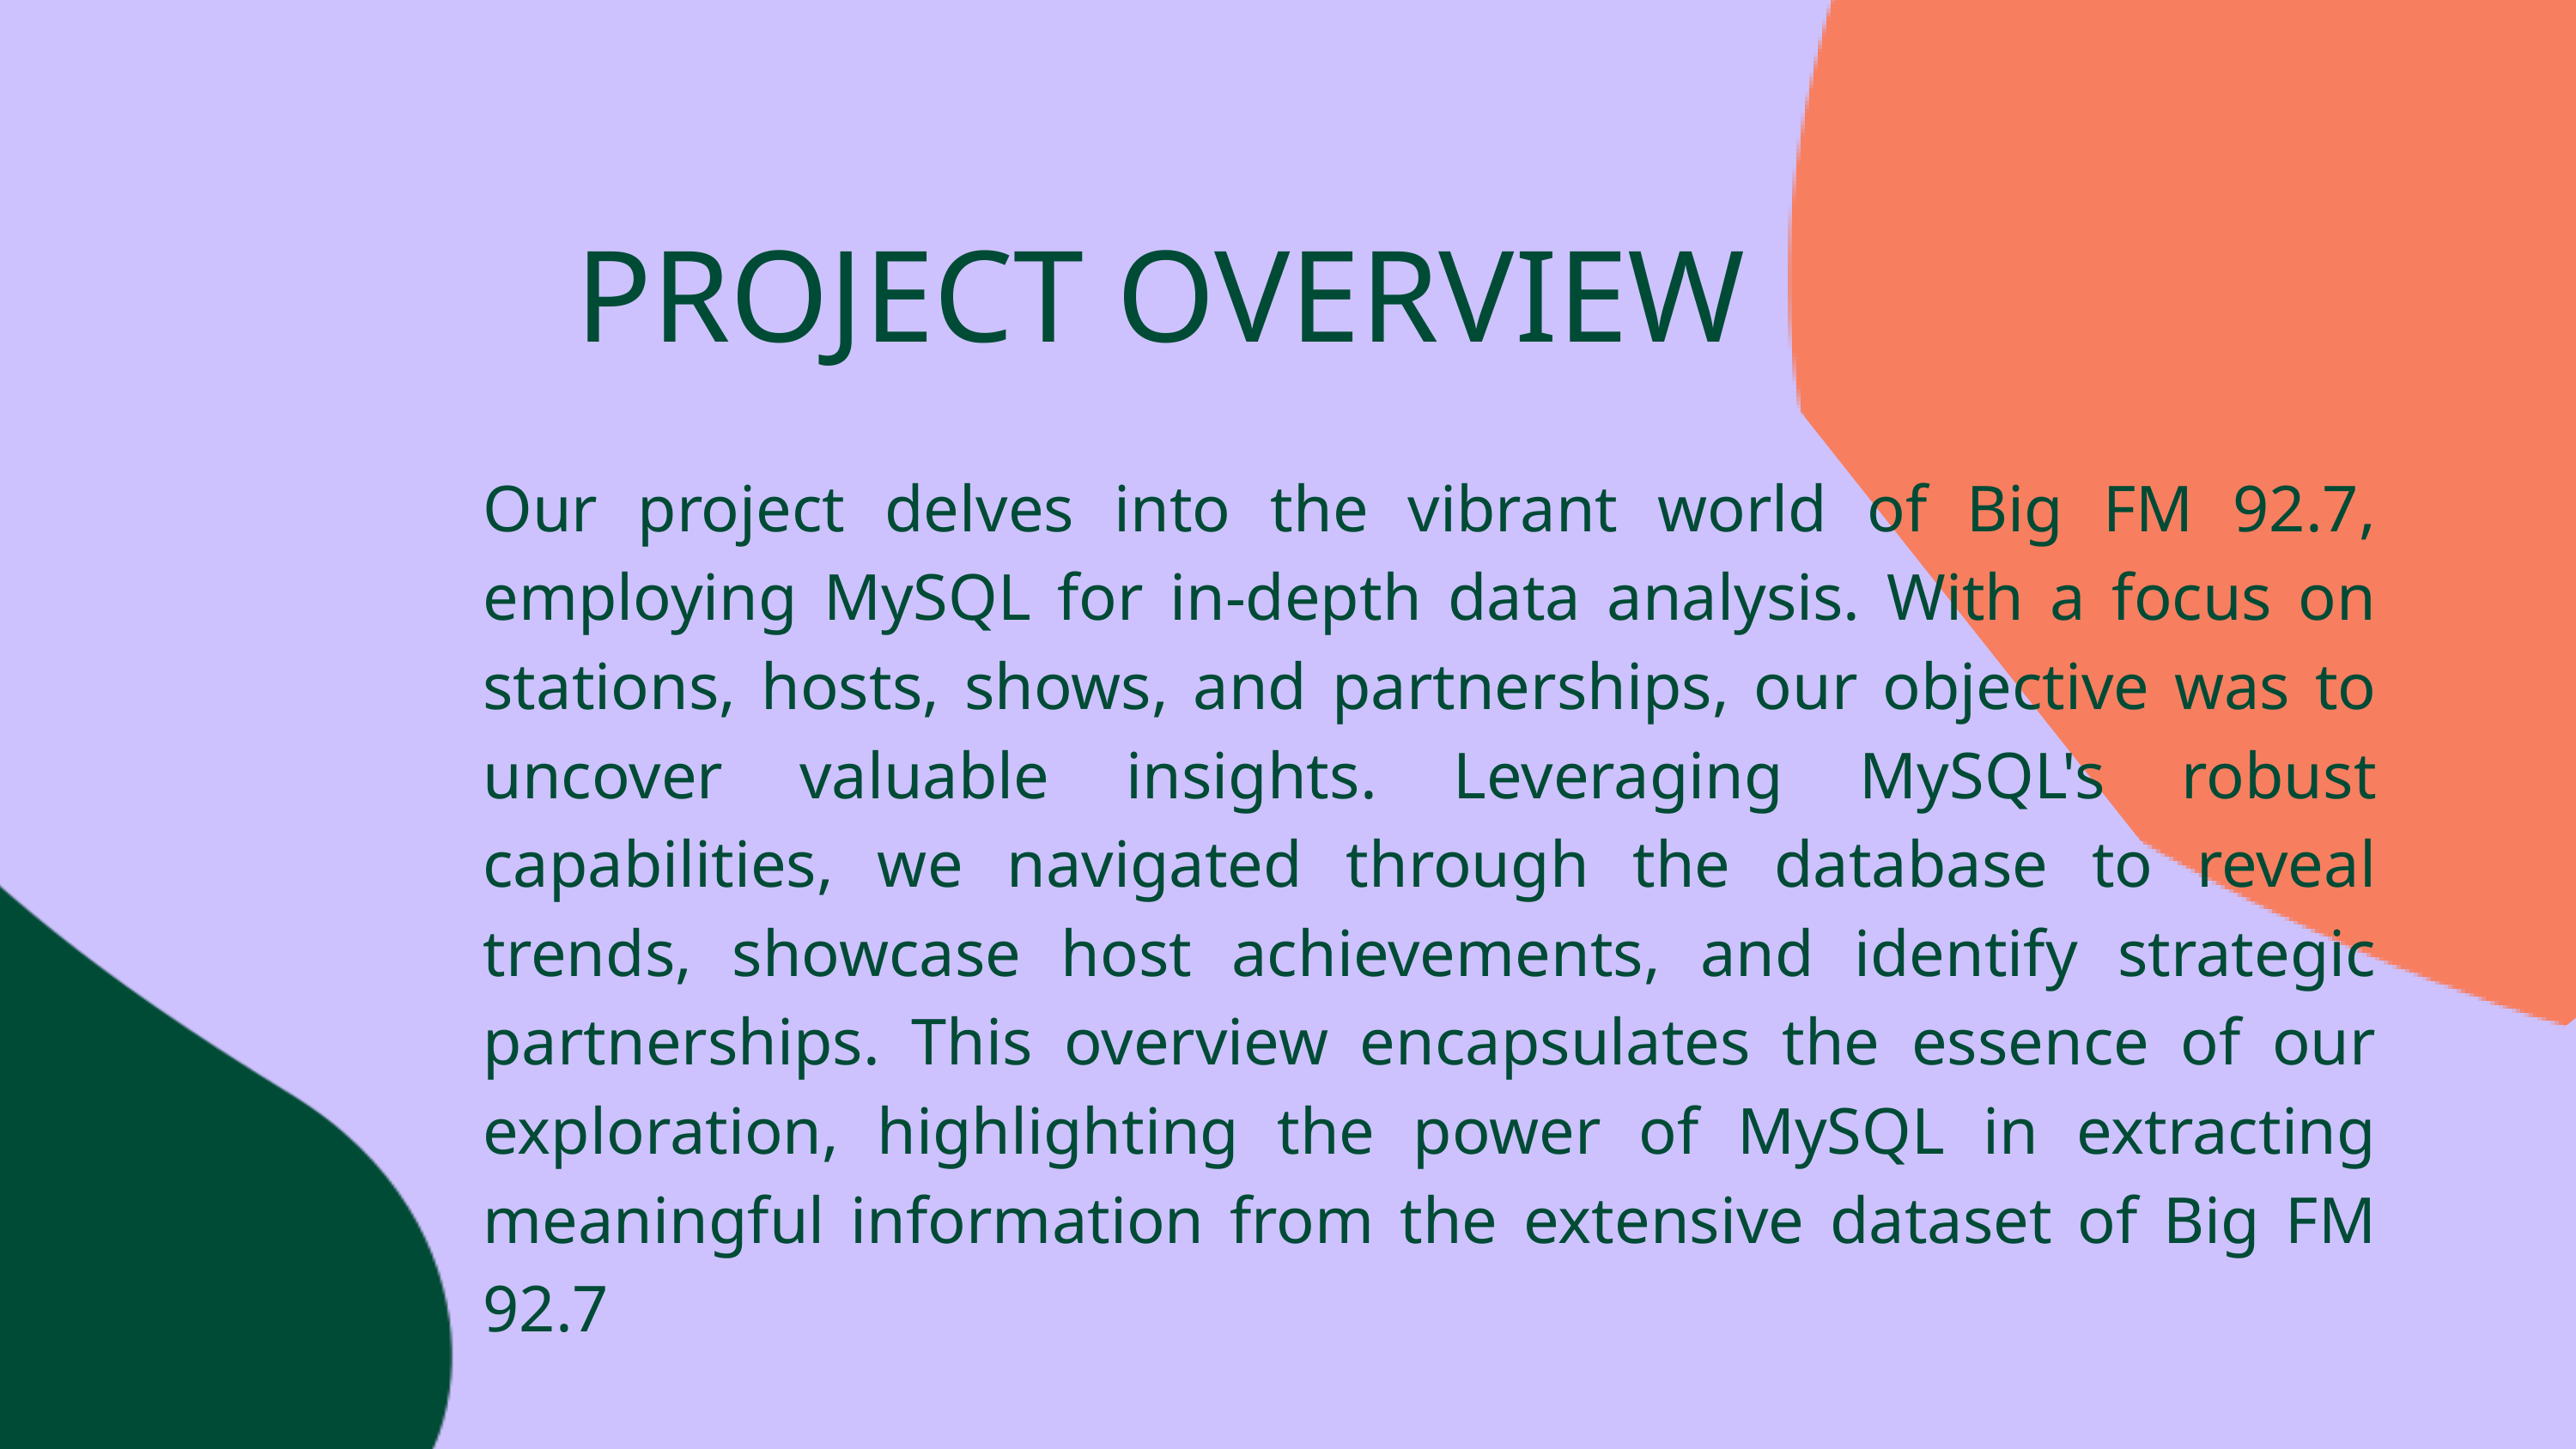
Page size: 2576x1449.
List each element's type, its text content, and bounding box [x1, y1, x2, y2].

text_box [0, 670, 504, 1449]
text_box PROJECT OVERVIEW [355, 215, 1966, 368]
text_box [1473, 0, 2576, 1161]
text_box Our project delves into the vibrant world of Big FM 92.7, employing MySQL for in-depth data analysis. With a focus on stations, hosts, shows, and partnerships, our objective was to uncover valuable insights. Leveraging MySQL's robust capabilities, we navigated through the database to reveal trends, showcase host achievements, and identify strategic partnerships. This overview encapsulates the essence of our exploration, highlighting the power of MySQL in extracting meaningful information from the extensive dataset of Big FM 92.7 [483, 455, 2379, 1345]
